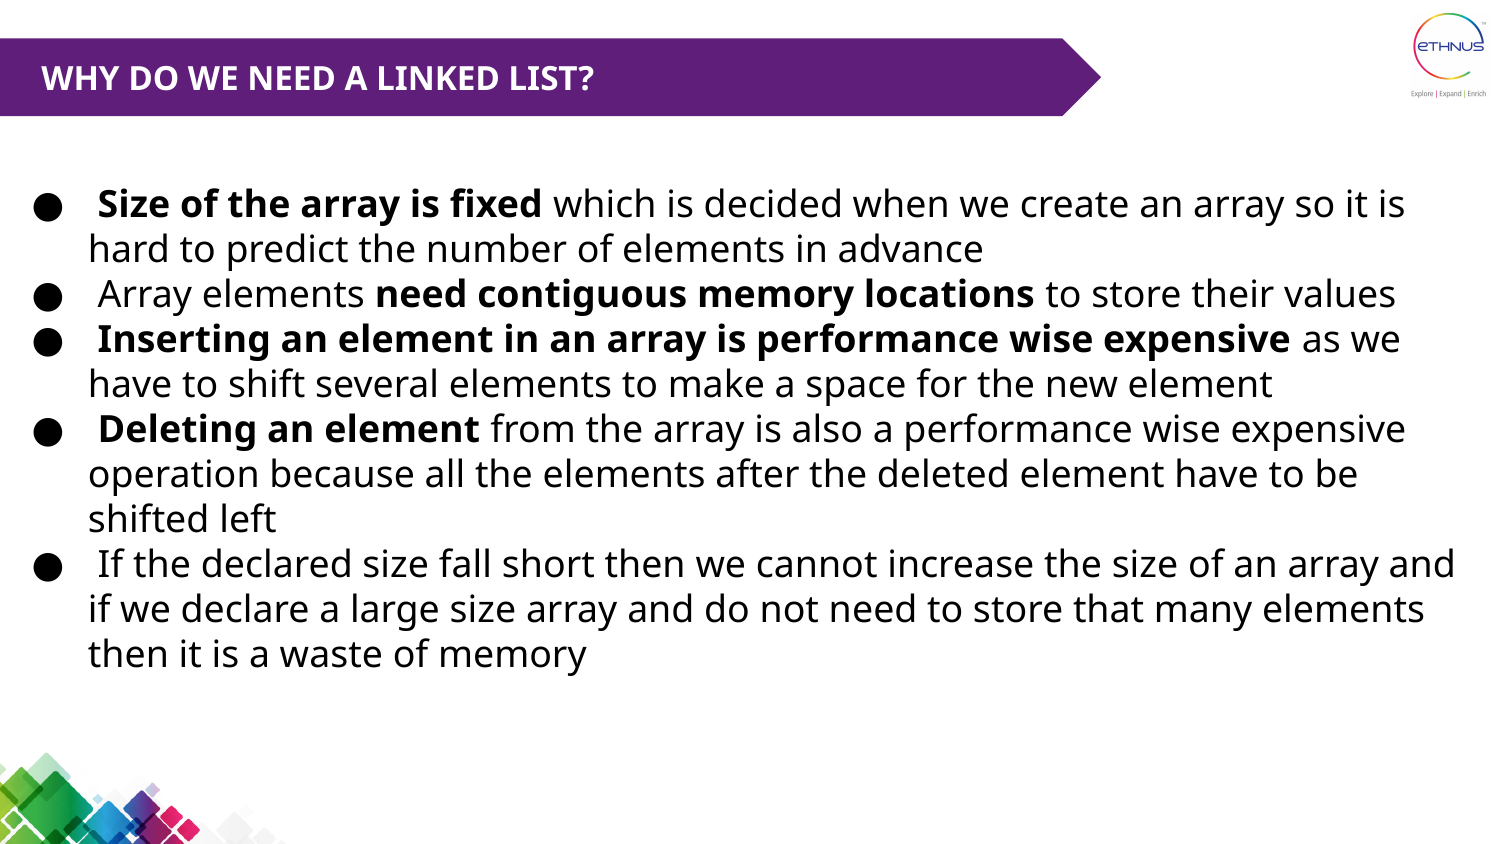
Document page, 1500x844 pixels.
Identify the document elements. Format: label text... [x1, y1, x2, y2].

picture [1411, 12, 1491, 99]
text_box Size of the array is fixed which is decided when we create an array so it is hard to predict the number of elements in advance Array elements need contiguous memory locations to store their values Inserting an element in an array is performance wise expensive as we have to shift several elements to make a space for the new element Deleting an element from the array is also a performance wise expensive operation because all the elements after the deleted element have to be shifted left If the declared size fall short then we cannot increase the size of an array and if we declare a large size array and do not need to store that many elements then it is a waste of memory [0, 165, 1491, 749]
picture [0, 744, 413, 844]
text_box WHY DO WE NEED A LINKED LIST? [0, 38, 1102, 117]
